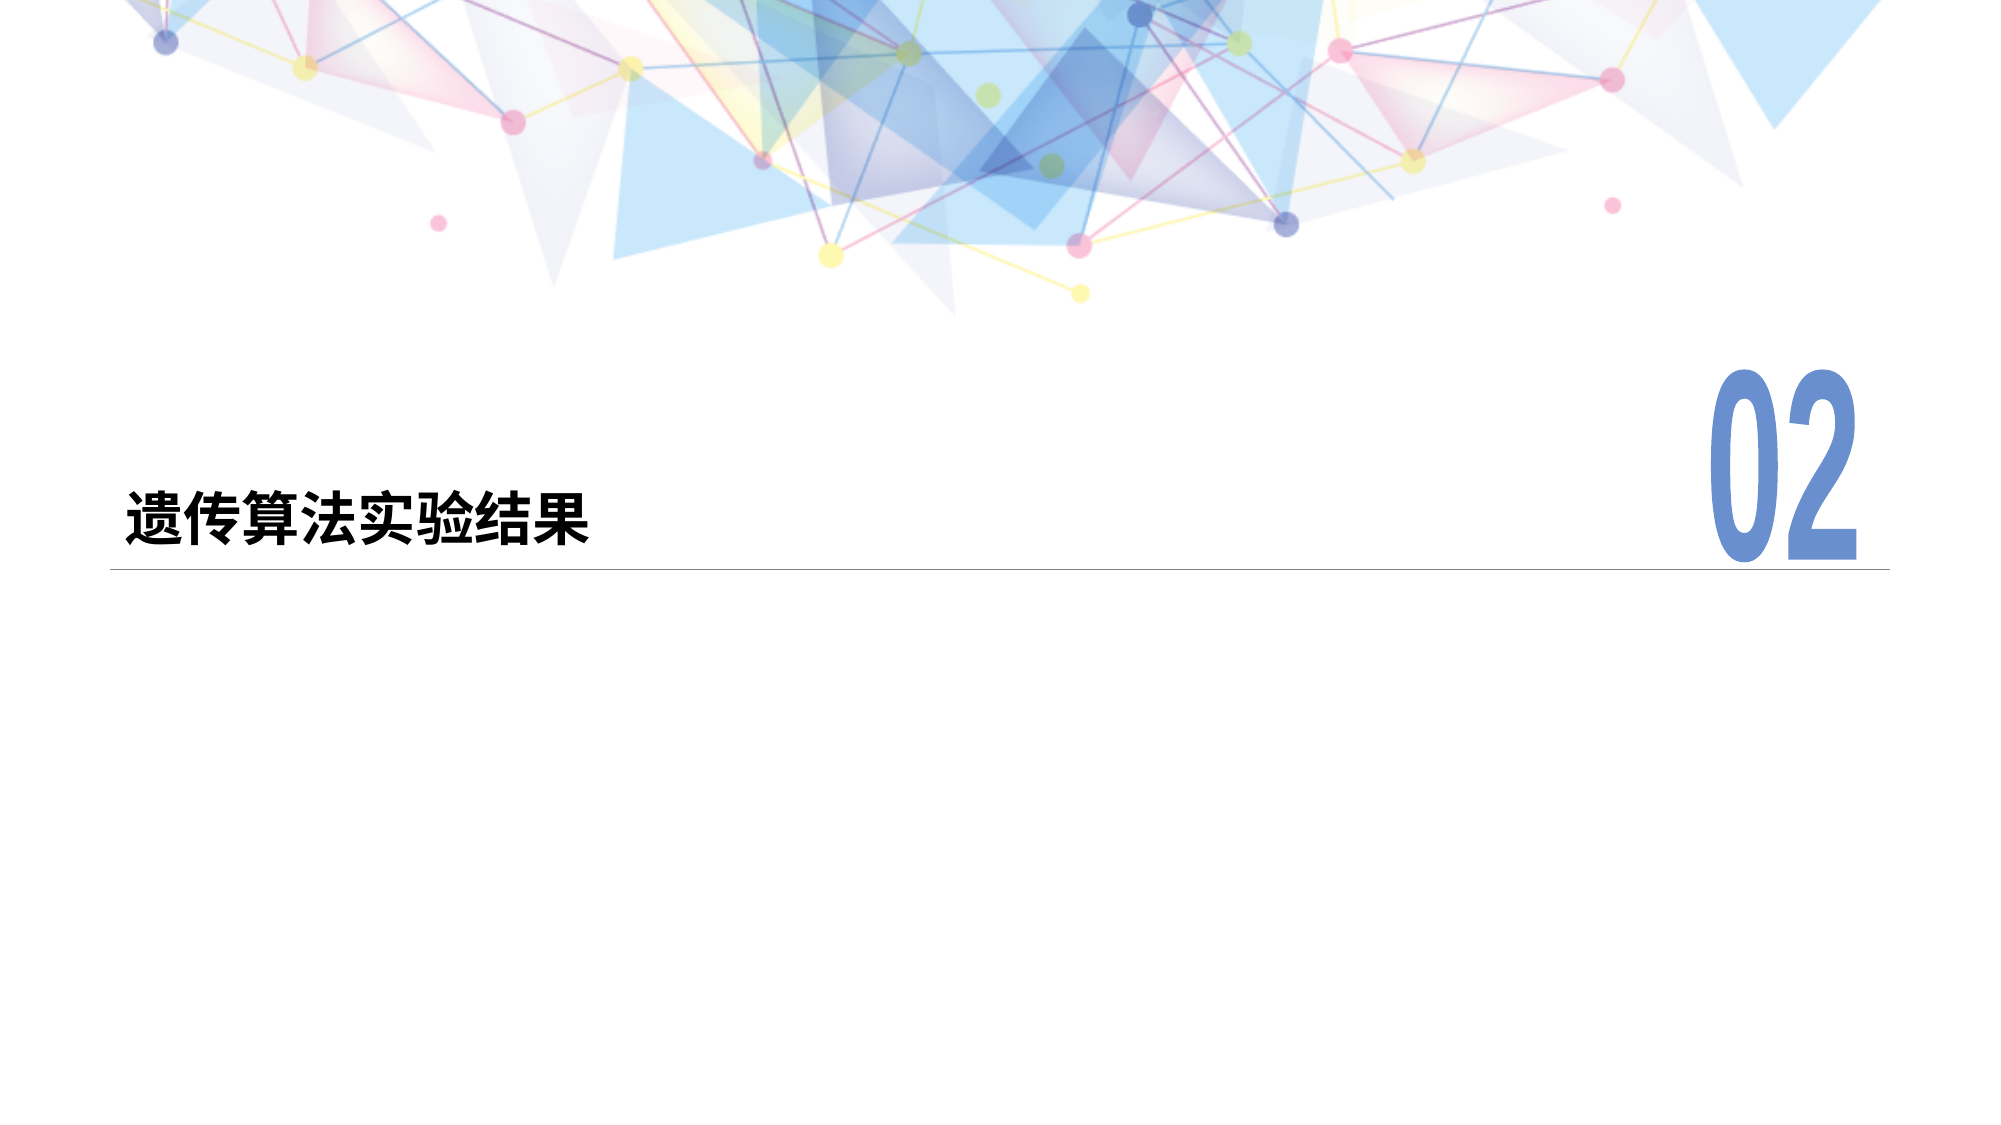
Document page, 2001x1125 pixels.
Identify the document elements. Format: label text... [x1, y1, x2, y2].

picture [7, 0, 1890, 442]
title 遗传算法实验结果 [109, 480, 1890, 563]
